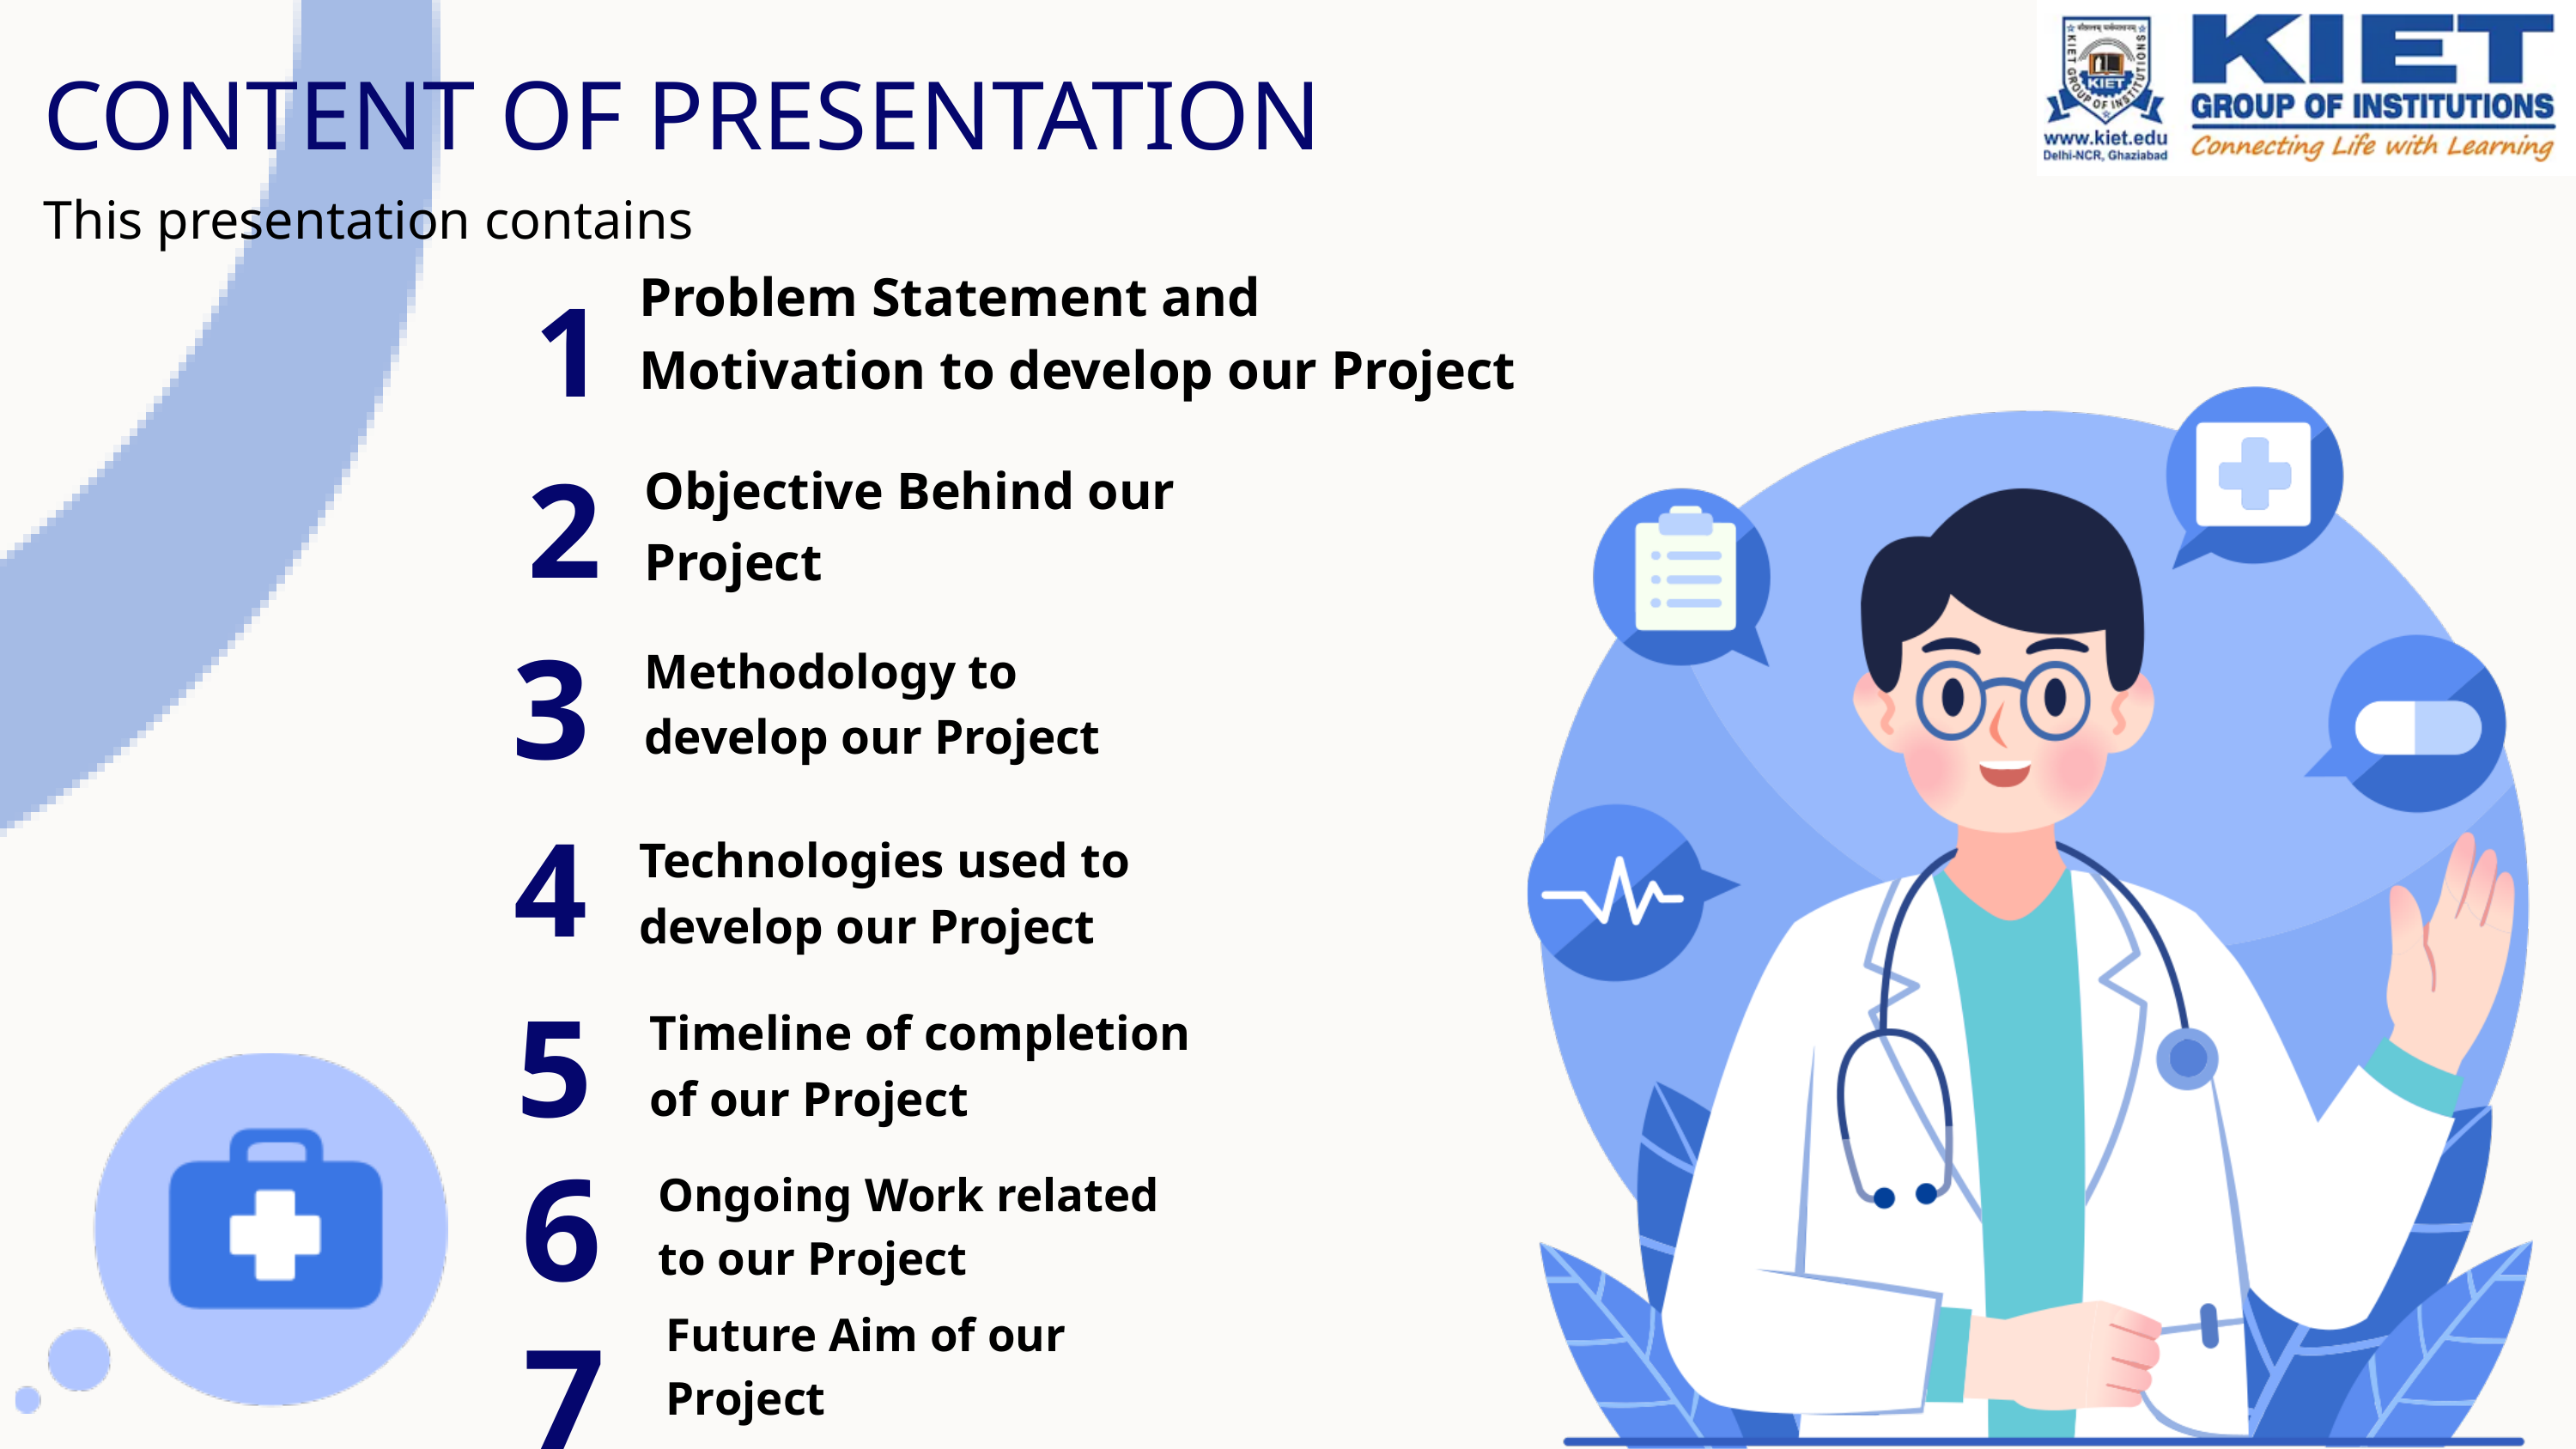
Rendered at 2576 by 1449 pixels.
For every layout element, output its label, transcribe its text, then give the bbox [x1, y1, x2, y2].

text_box Ongoing Work related to our Project [658, 1157, 1208, 1284]
text_box [0, 0, 440, 927]
text_box 4 [453, 782, 649, 956]
text_box 6 [455, 1112, 669, 1281]
text_box Future Aim of our Project [673, 1296, 1118, 1424]
text_box Methodology to develop our Project [644, 632, 1146, 764]
text_box 3 [447, 595, 655, 787]
text_box 5 [453, 956, 656, 1144]
text_box Technologies used to develop our Project [639, 822, 1167, 954]
text_box [1527, 386, 2533, 1449]
text_box [2036, 0, 2576, 176]
text_box Objective Behind our Project [644, 449, 1303, 591]
text_box 2 [466, 422, 663, 604]
text_box [15, 1053, 448, 1414]
text_box CONTENT OF PRESENTATION [43, 36, 2036, 169]
text_box Problem Statement and Motivation to develop our Project [639, 253, 1543, 401]
text_box 1 [477, 250, 663, 422]
text_box Timeline of completion of our Project [649, 993, 1217, 1126]
text_box This presentation contains [43, 176, 826, 250]
text_box 7 [455, 1281, 673, 1449]
